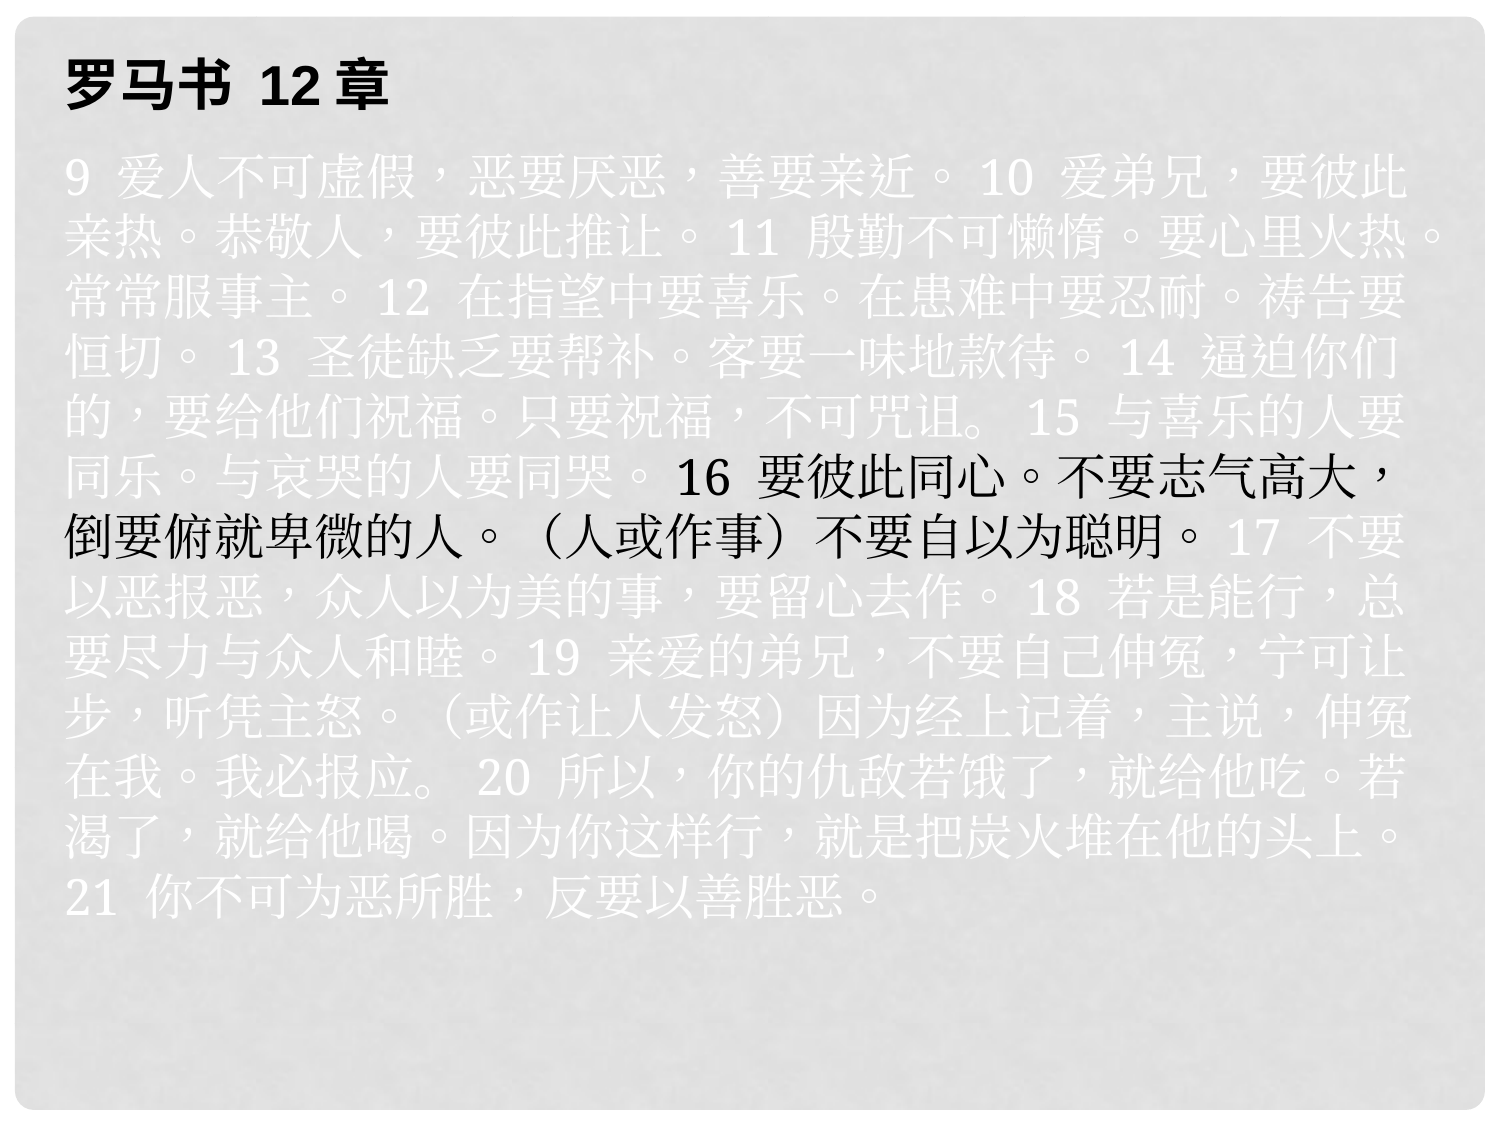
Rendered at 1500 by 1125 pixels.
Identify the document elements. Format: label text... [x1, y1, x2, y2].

text_box 罗马书 12章 [49, 41, 1454, 124]
text_box 9 爱人不可虚假，恶要厌恶，善要亲近。10 爱弟兄，要彼此亲热。恭敬人，要彼此推让。11 殷勤不可懒惰。要心里火热。常常服事主。12 在指望中要喜乐。在患难中要忍耐。祷告要恒切。13 圣徒缺乏要帮补。客要一味地款待。14 逼迫你们的，要给他们祝福。只要祝福，不可咒诅。15 与喜乐的人要同乐。与哀哭的人要同哭。16 要彼此同心。不要志气高大，倒要俯就卑微的人。（人或作事）不要自以为聪明。17 不要以恶报恶，众人以为美的事，要留心去作。18 若是能行，总要尽力与众人和睦。19 亲爱的弟兄，不要自己伸冤，宁可让步，听凭主怒。（或作让人发怒）因为经上记着，主说，伸冤在我。我必报应。20 所以，你的仇敌若饿了，就给他吃。若渴了，就给他喝。因为你这样行，就是把炭火堆在他的头上。21 你不可为恶所胜，反要以善胜恶。 [49, 137, 1454, 933]
